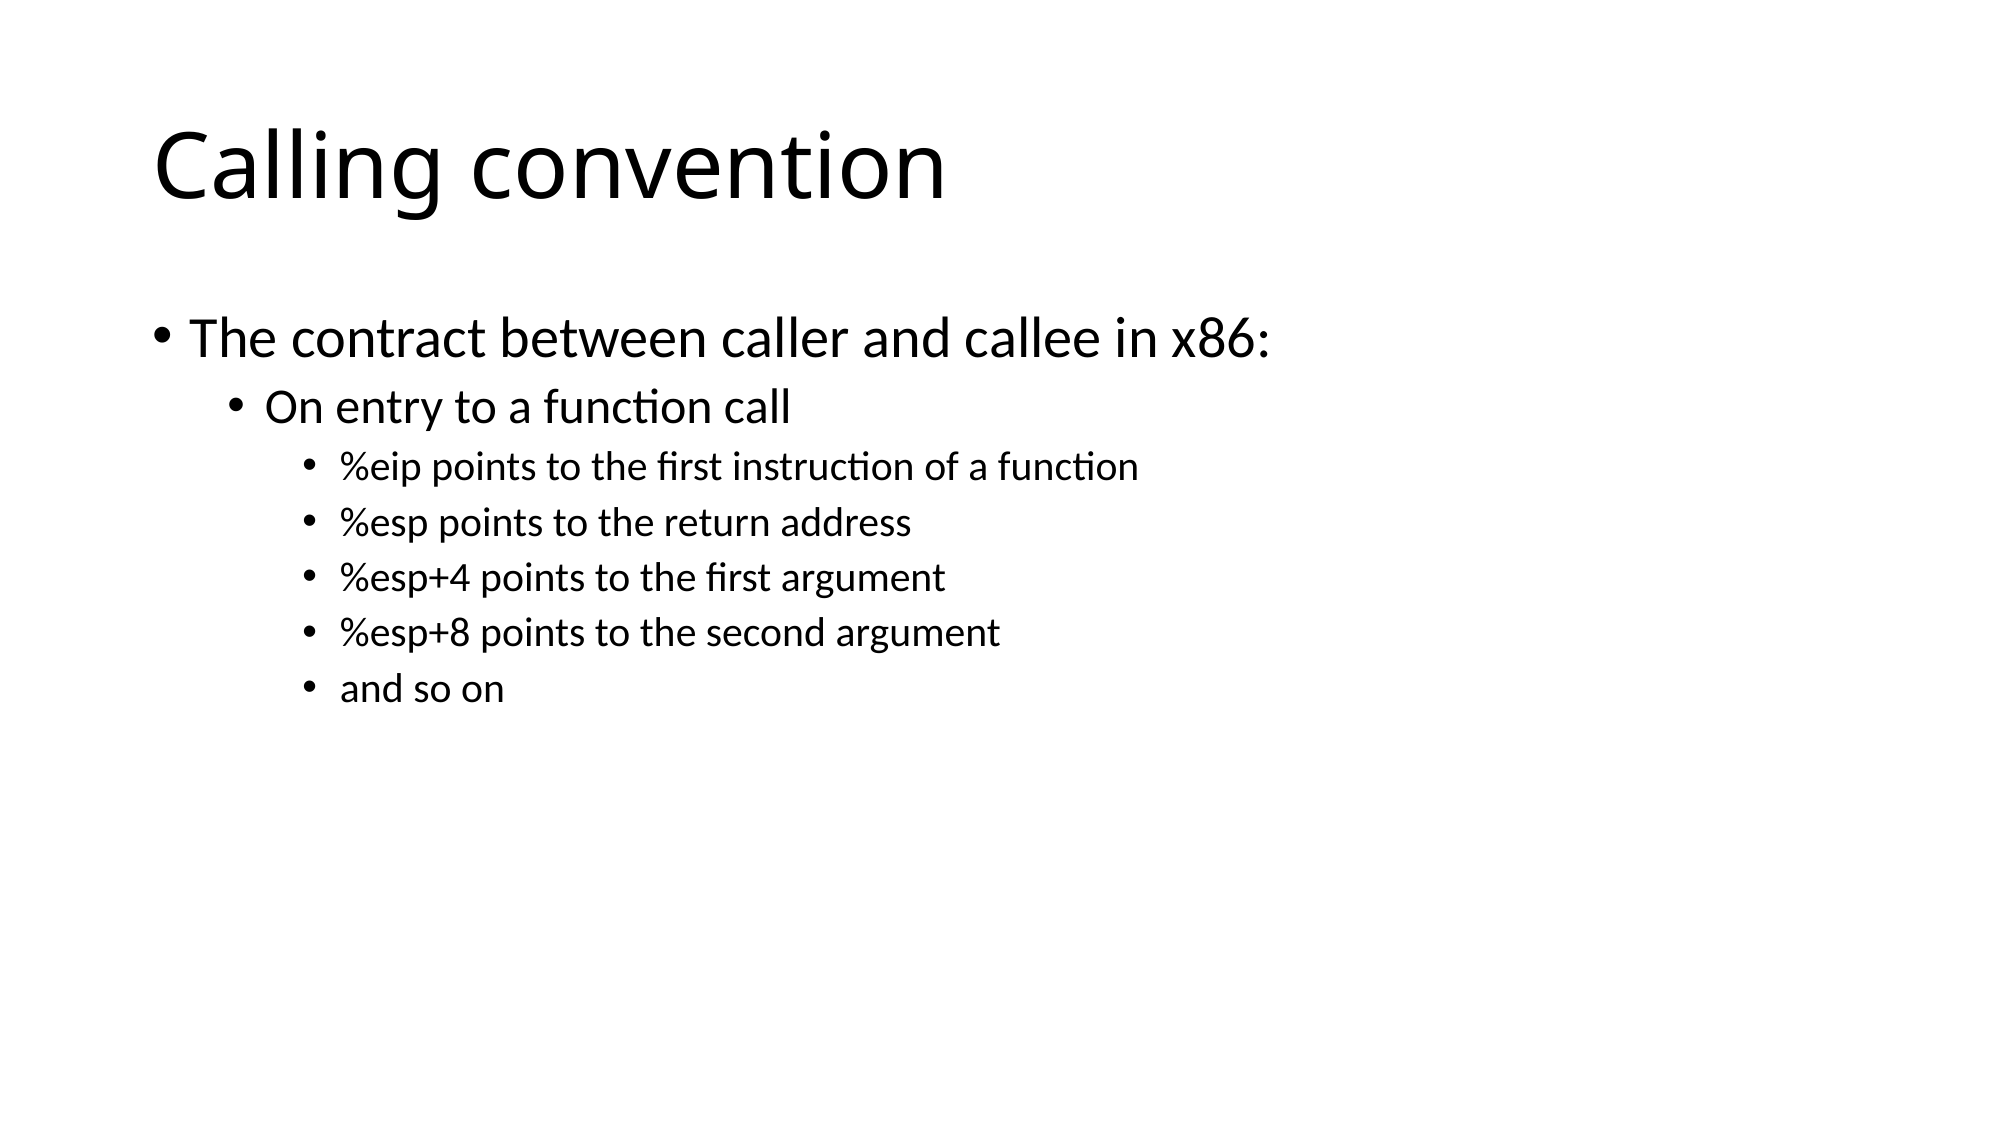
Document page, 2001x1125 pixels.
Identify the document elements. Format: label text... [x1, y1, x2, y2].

title Calling convention [137, 59, 1863, 278]
list The contract between caller and callee in x86: On entry to a function call %eip points to the first instruction of a function %esp points to the return address %esp+4 points to the first argument %esp+8 points to the second argument and so on [137, 299, 1863, 1014]
